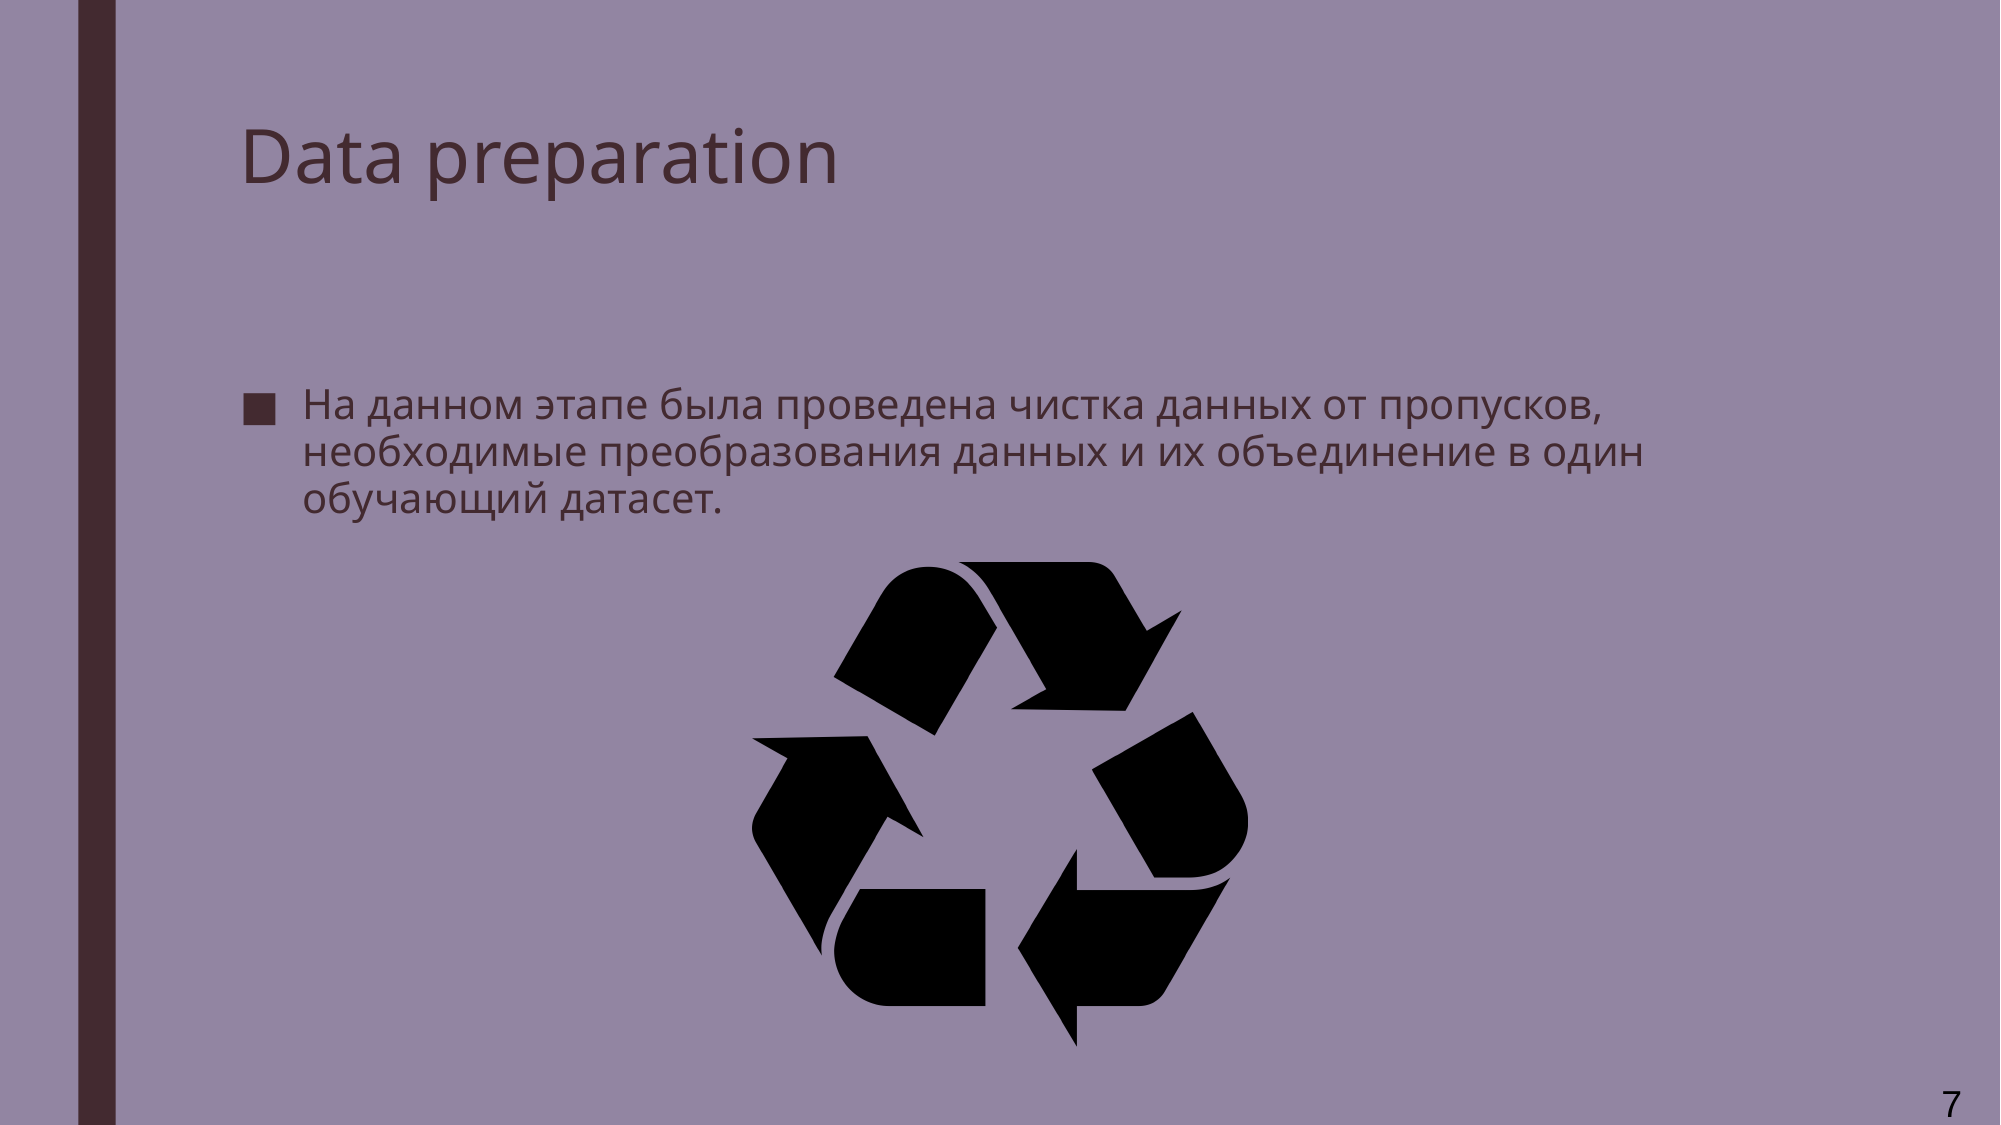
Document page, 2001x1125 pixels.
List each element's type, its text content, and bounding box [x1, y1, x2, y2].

text_box Data preparation [224, 112, 1800, 357]
picture [751, 562, 1248, 1048]
text_box 7 [1903, 1050, 2000, 1125]
text_box На данном этапе была проведена чистка данных от пропусков, необходимые преобразования данных и их объединение в один обучающий датасет. [224, 374, 1800, 963]
